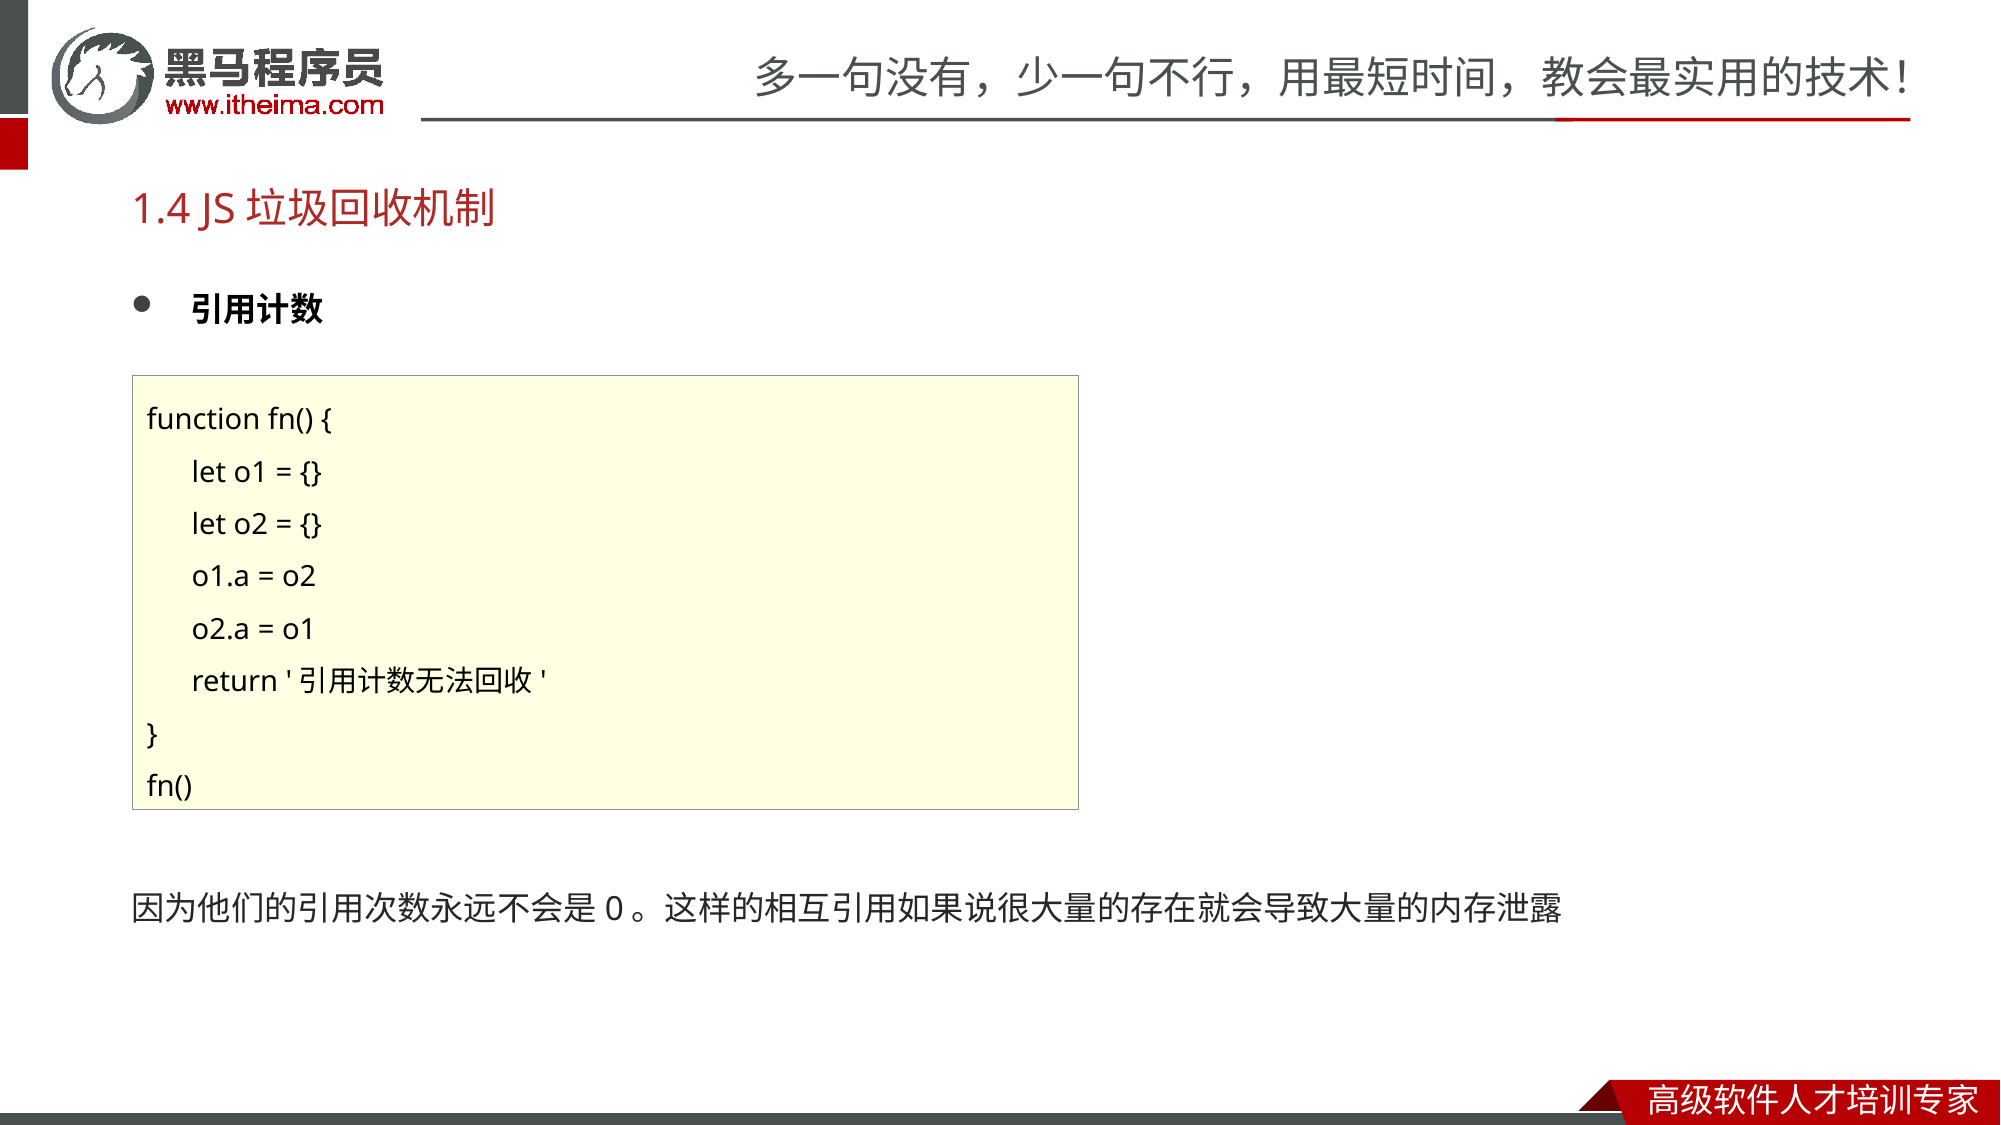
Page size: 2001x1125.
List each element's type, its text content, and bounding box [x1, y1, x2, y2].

title 1.4 JS垃圾回收机制 [116, 164, 1880, 250]
list 引用计数 因为他们的引用次数永远不会是0。这样的相互引用如果说很大量的存在就会导致大量的内存泄露 [116, 261, 1876, 1008]
text_box function fn() { let o1 = {} let o2 = {} o1.a = o2 o2.a = o1 return '引用计数无法回收' } fn() [131, 375, 1079, 810]
picture [50, 26, 384, 125]
